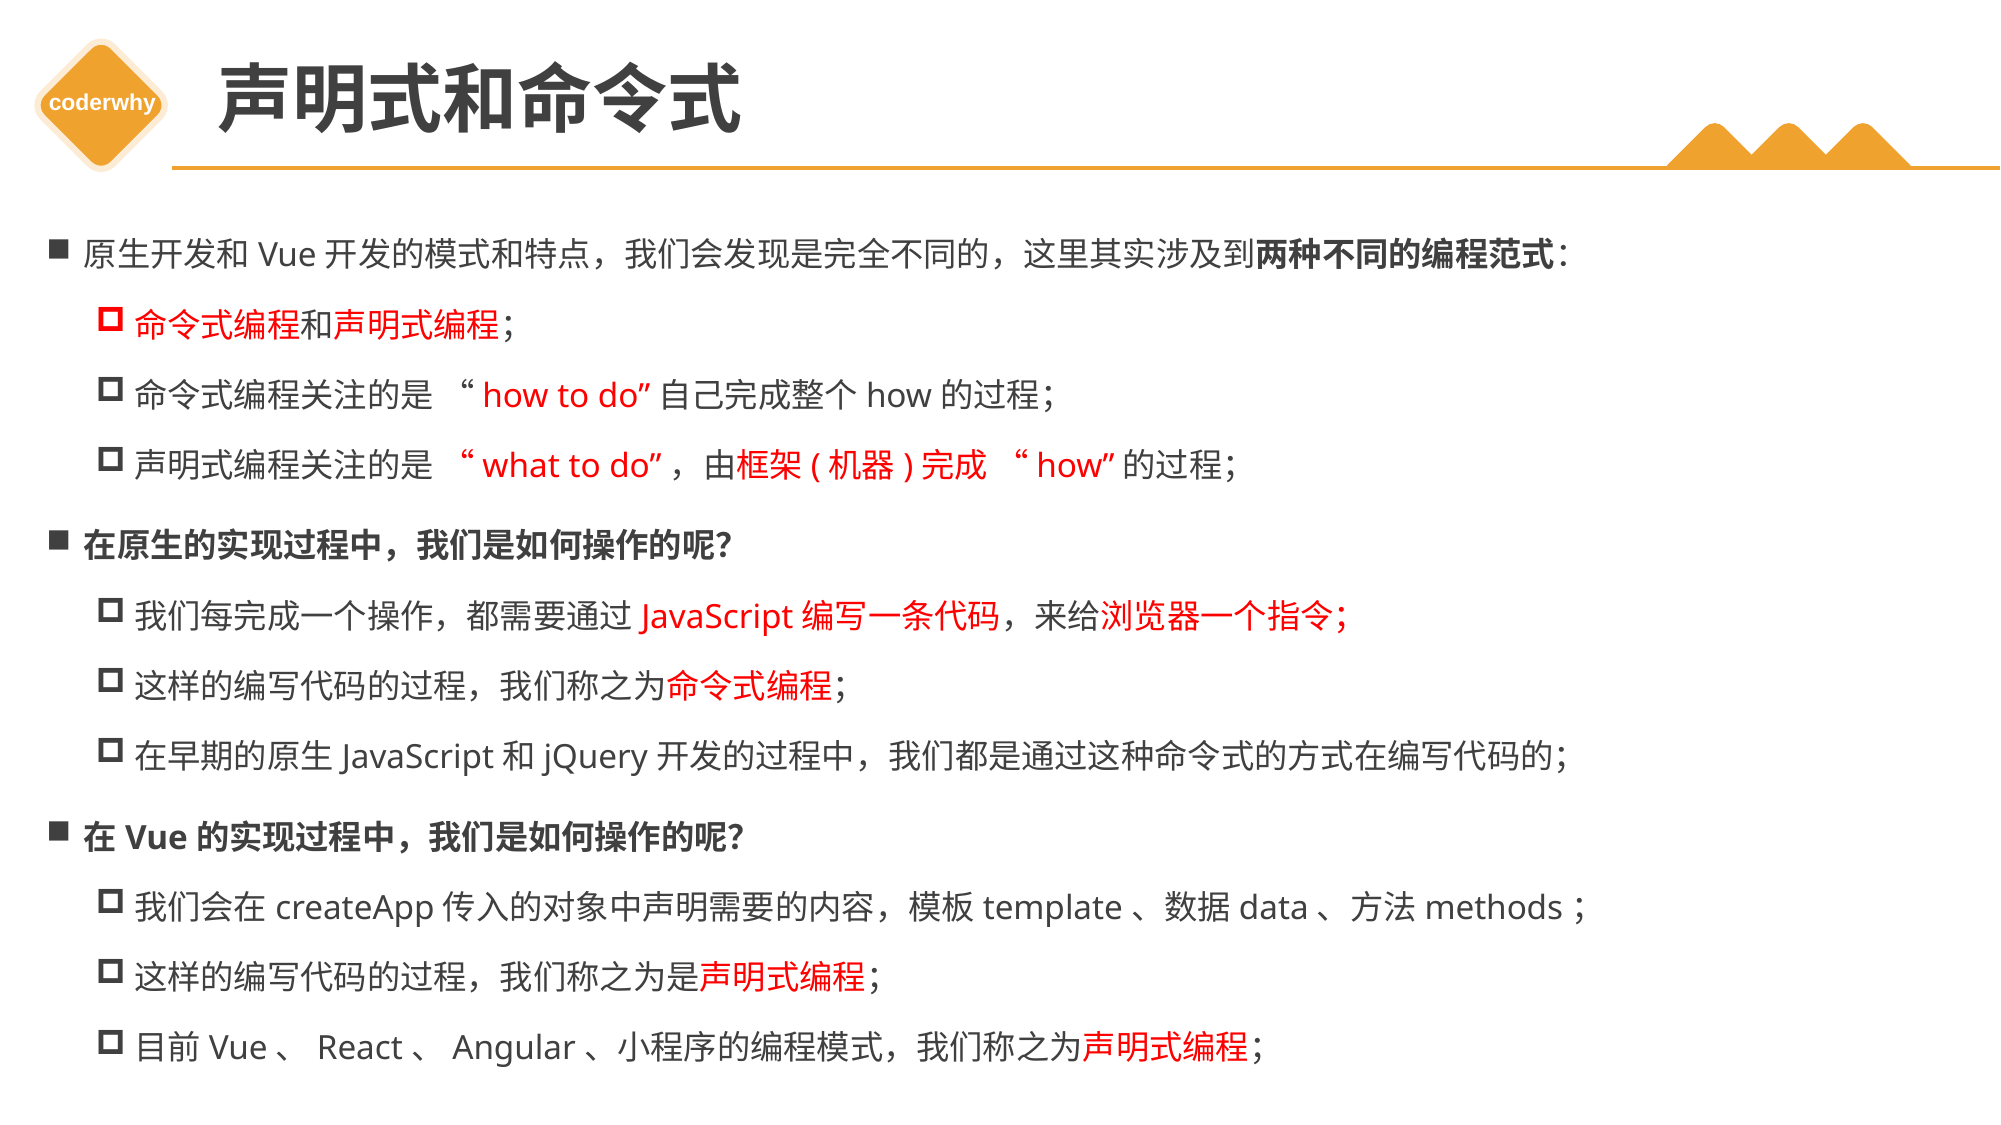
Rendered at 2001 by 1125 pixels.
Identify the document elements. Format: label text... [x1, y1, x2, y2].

title 声明式和命令式 [202, 43, 1857, 161]
list 原生开发和Vue开发的模式和特点，我们会发现是完全不同的，这里其实涉及到两种不同的编程范式： 命令式编程和声明式编程； 命令式编程关注的是 “how to do”自己完成整个how的过程； 声明式编程关注的是 “what to do”，由框架(机器)完成 “how”的过程； 在原生的实现过程中，我们是如何操作的呢？ 我们每完成一个操作，都需要通过JavaScript编写一条代码，来给浏览器一个指令； 这样的编写代码的过程，我们称之为命令式编程； 在早期的原生JavaScript和jQuery开发的过程中，我们都是通过这种命令式的方式在编写代码的； 在Vue的实现过程中，我们是如何操作的呢？ 我们会在createApp传入的对象中声明需要的内容，模板template、数据data、方法methods； 这样的编写代码的过程，我们称之为是声明式编程； 目前Vue、React、Angular、小程序的编程模式，我们称之为声明式编程； [31, 206, 1979, 1100]
